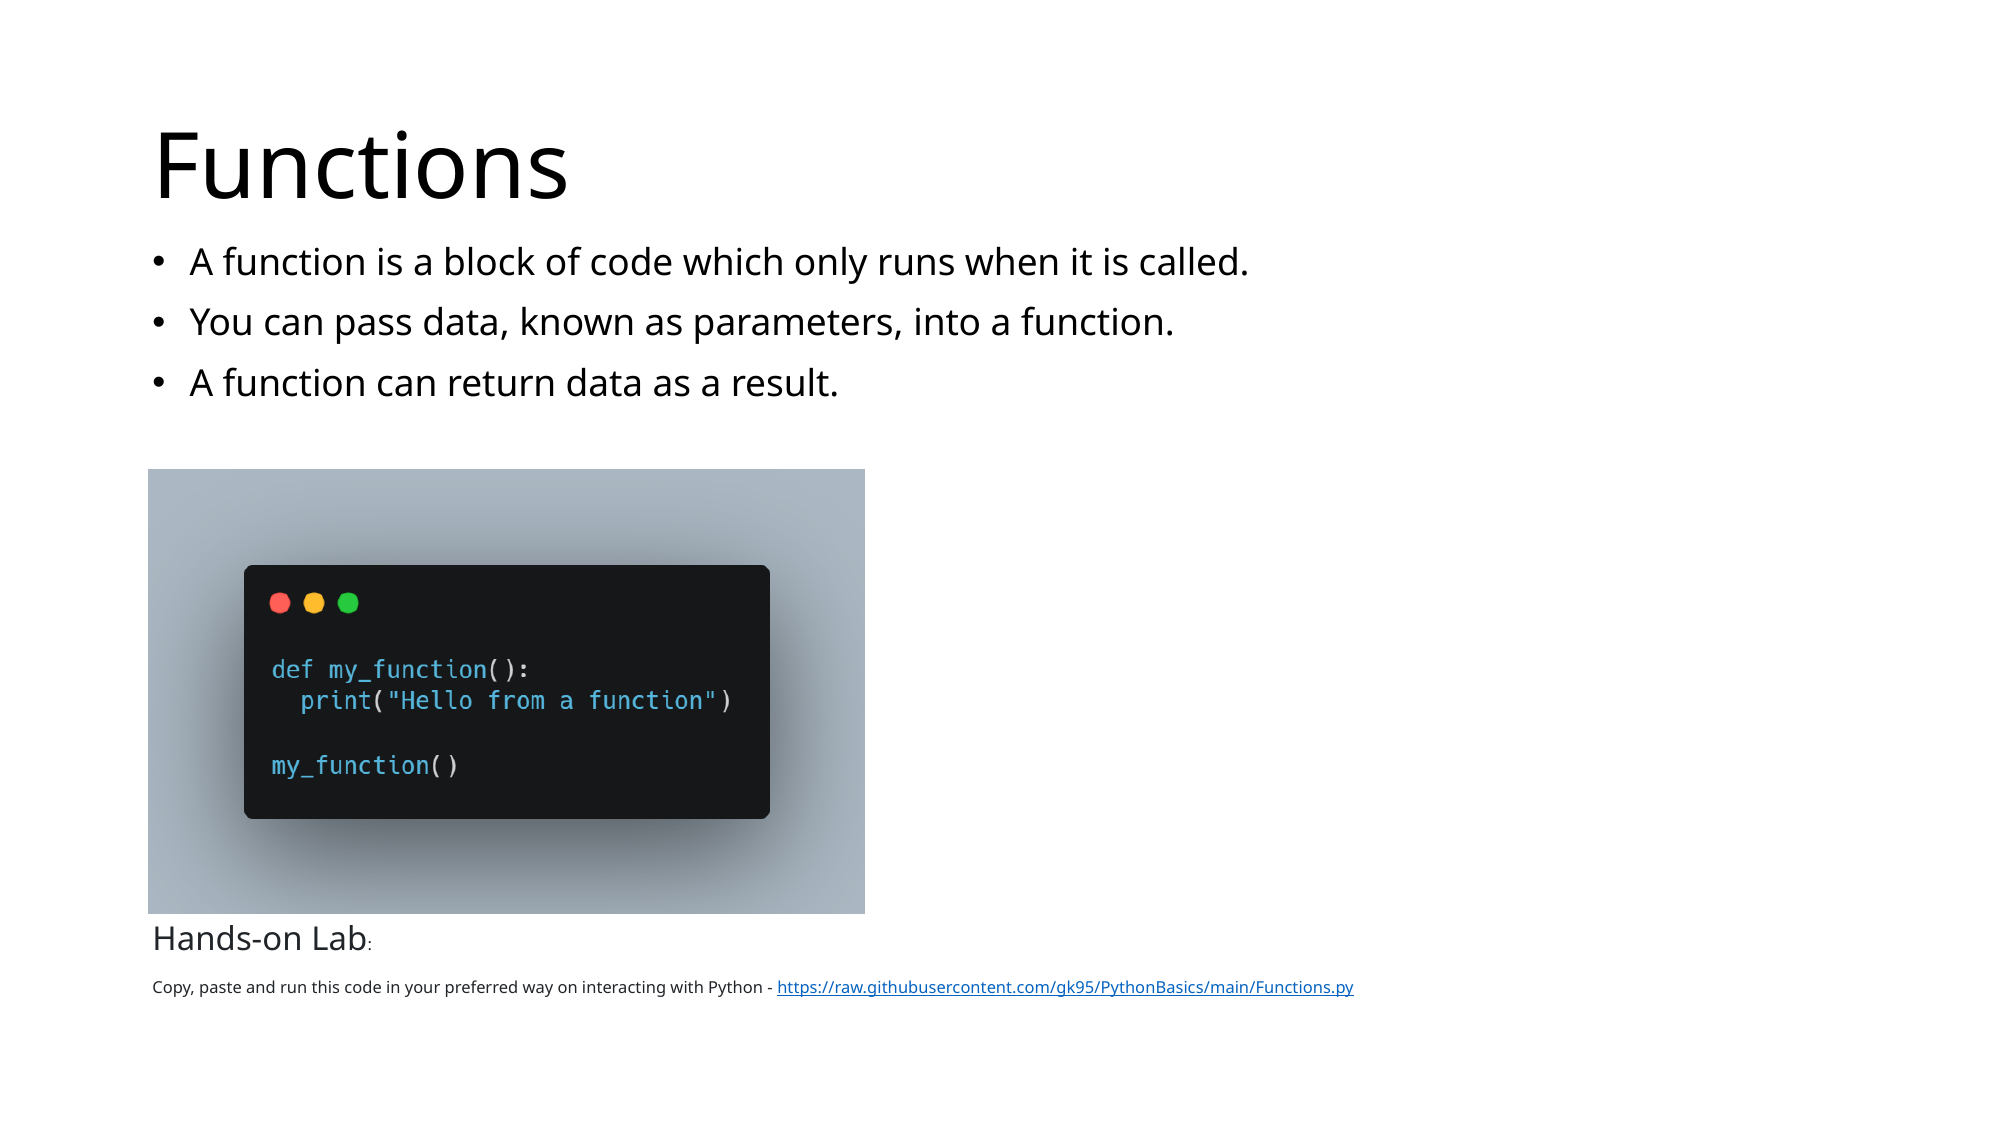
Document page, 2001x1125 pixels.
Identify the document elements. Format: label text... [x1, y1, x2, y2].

picture [147, 469, 865, 914]
title Functions [137, 59, 1863, 235]
list A function is a block of code which only runs when it is called. You can pass data, known as parameters, into a function. A function can return data as a result. Hands-on Lab: Copy, paste and run this code in your preferred way on interacting with Python - https://raw.githubusercontent.com/gk95/PythonBasics/main/Functions.py [137, 235, 1863, 1014]
